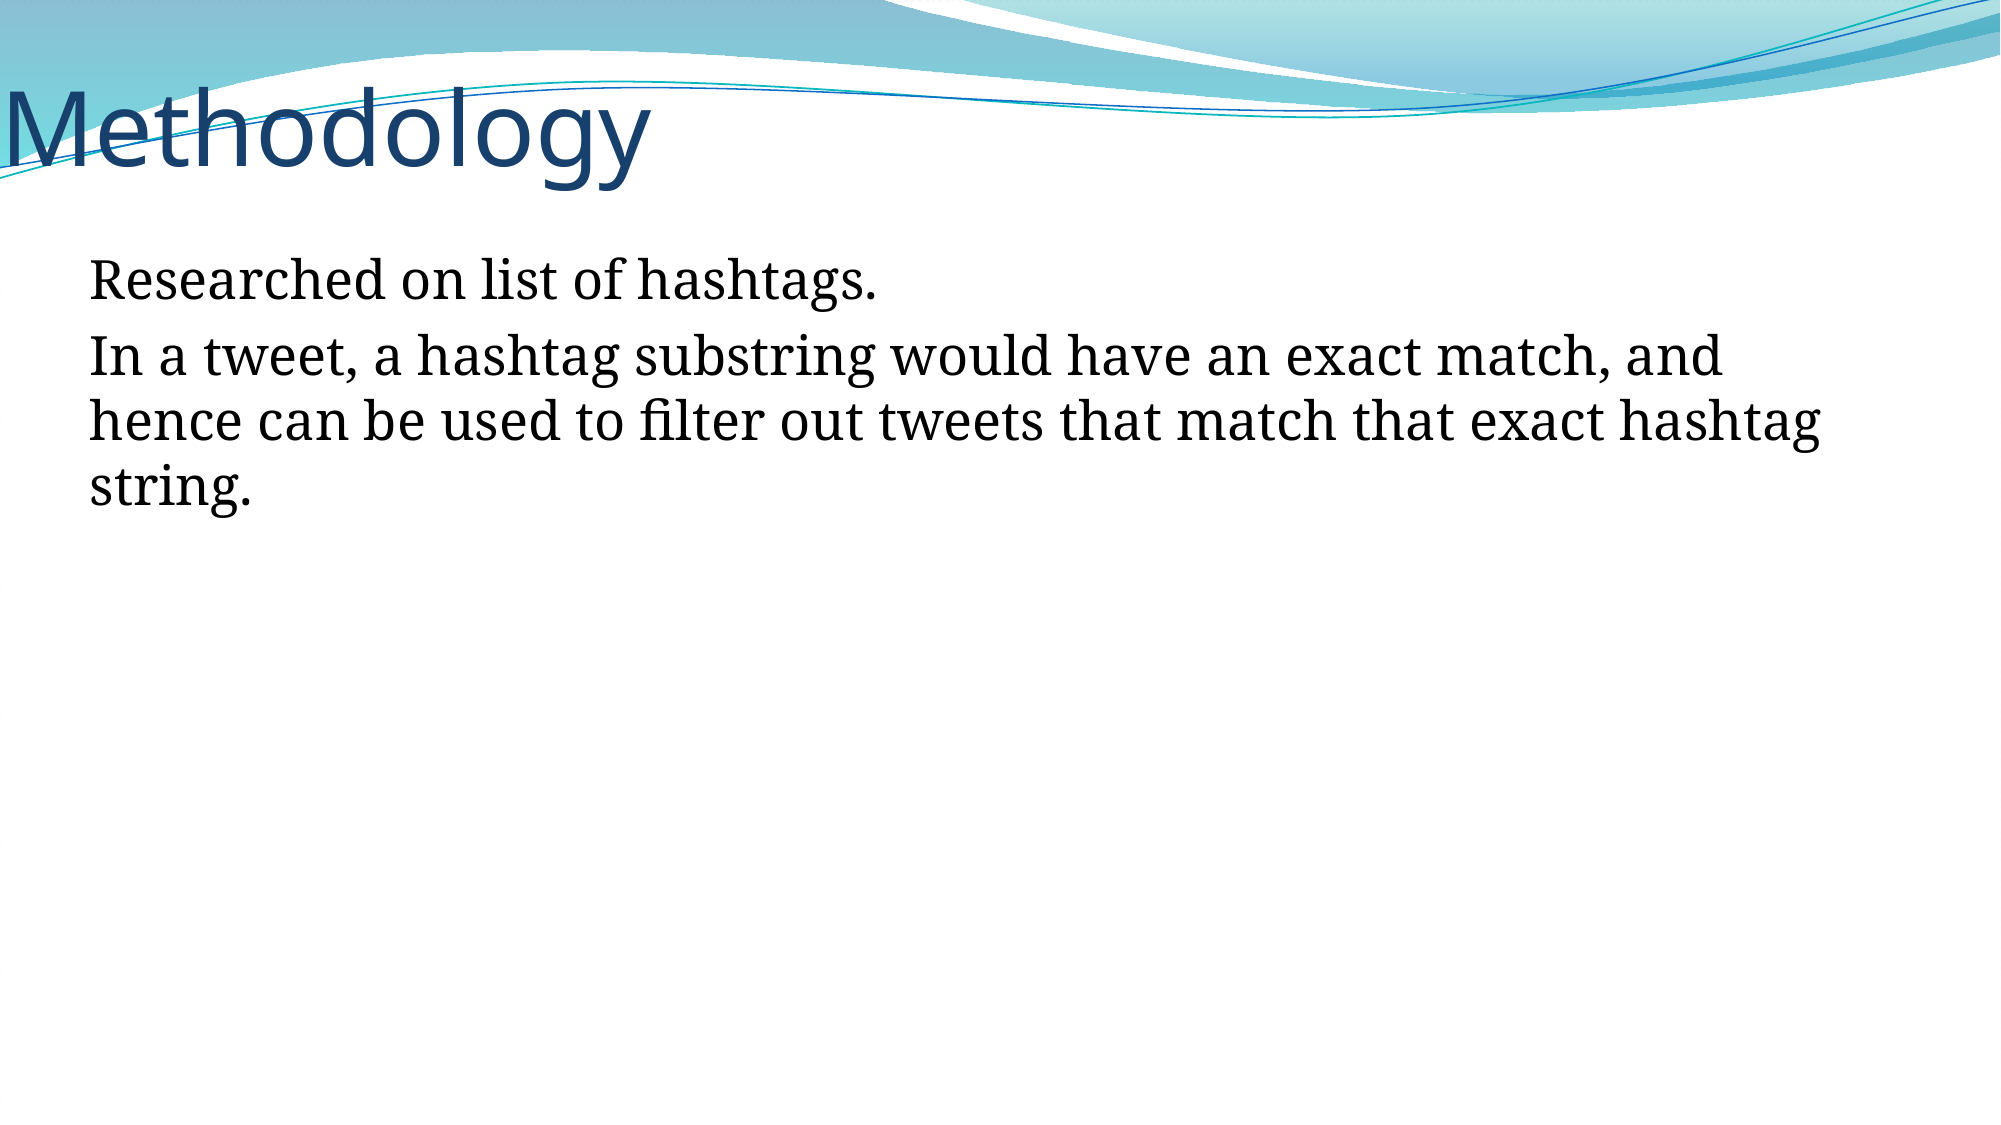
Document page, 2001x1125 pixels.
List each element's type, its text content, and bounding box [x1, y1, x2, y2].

title Methodology [0, 0, 1800, 188]
list Researched on list of hashtags. In a tweet, a hashtag substring would have an exact match, and hence can be used to filter out tweets that match that exact hashtag string. [75, 237, 1875, 1038]
